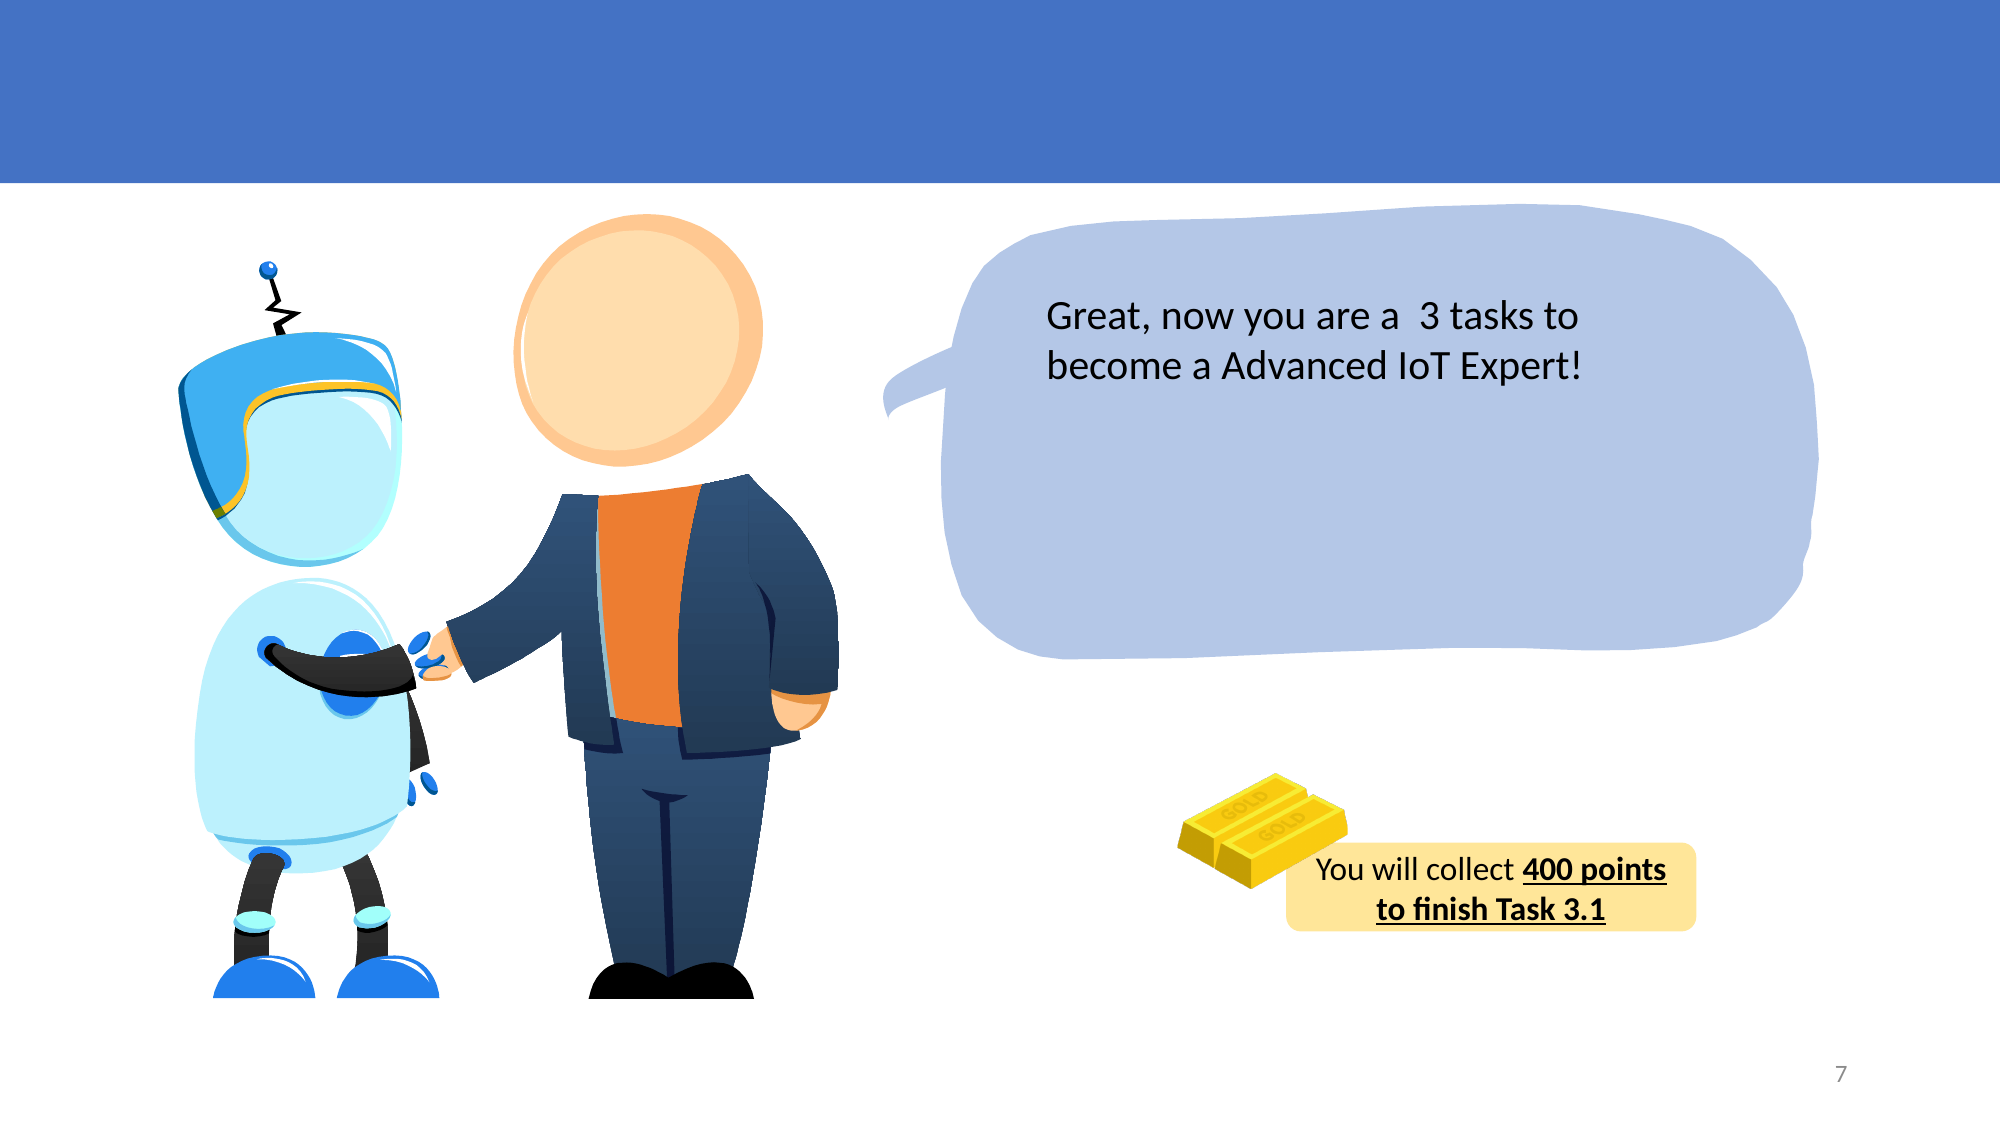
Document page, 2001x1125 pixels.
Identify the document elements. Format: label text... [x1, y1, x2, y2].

slide_number 7 [1412, 1042, 1863, 1103]
text_box [0, 0, 2000, 184]
text_box [940, 203, 1819, 660]
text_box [178, 214, 839, 999]
picture [1177, 773, 1348, 889]
text_box [883, 334, 998, 421]
text_box Great, now you are a 3 tasks to become a Advanced IoT Expert! [1031, 280, 1732, 496]
text_box You will collect 400 points to finish Task 3.1 [1285, 841, 1698, 933]
